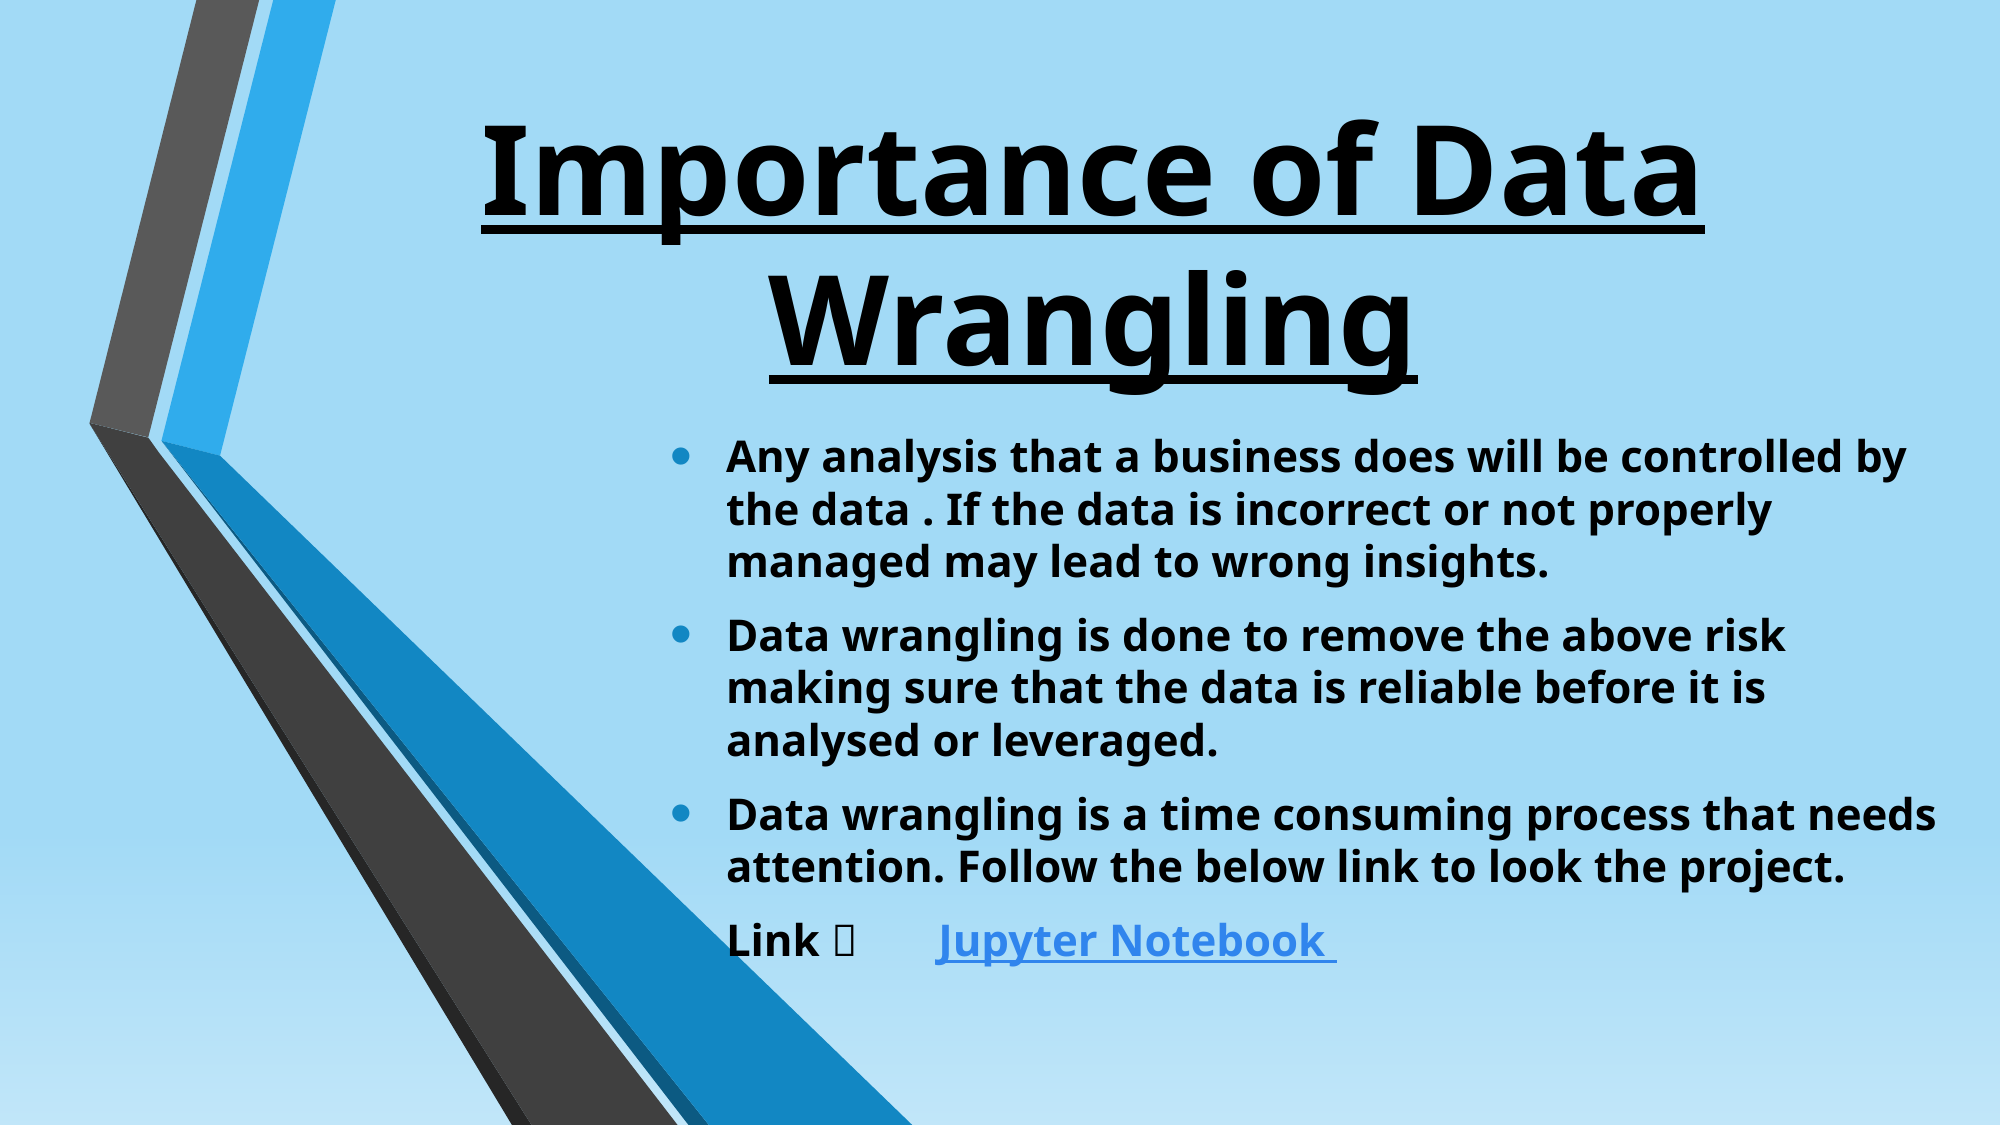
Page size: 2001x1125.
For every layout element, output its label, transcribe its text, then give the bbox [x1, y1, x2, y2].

title Importance of Data Wrangling [300, 16, 1887, 398]
subtitle Any analysis that a business does will be controlled by the data . If the data is incorrect or not properly managed may lead to wrong insights. Data wrangling is done to remove the above risk making sure that the data is reliable before it is analysed or leveraged. Data wrangling is a time consuming process that needs attention. Follow the below link to look the project. Link  Jupyter Notebook [645, 421, 1962, 1008]
